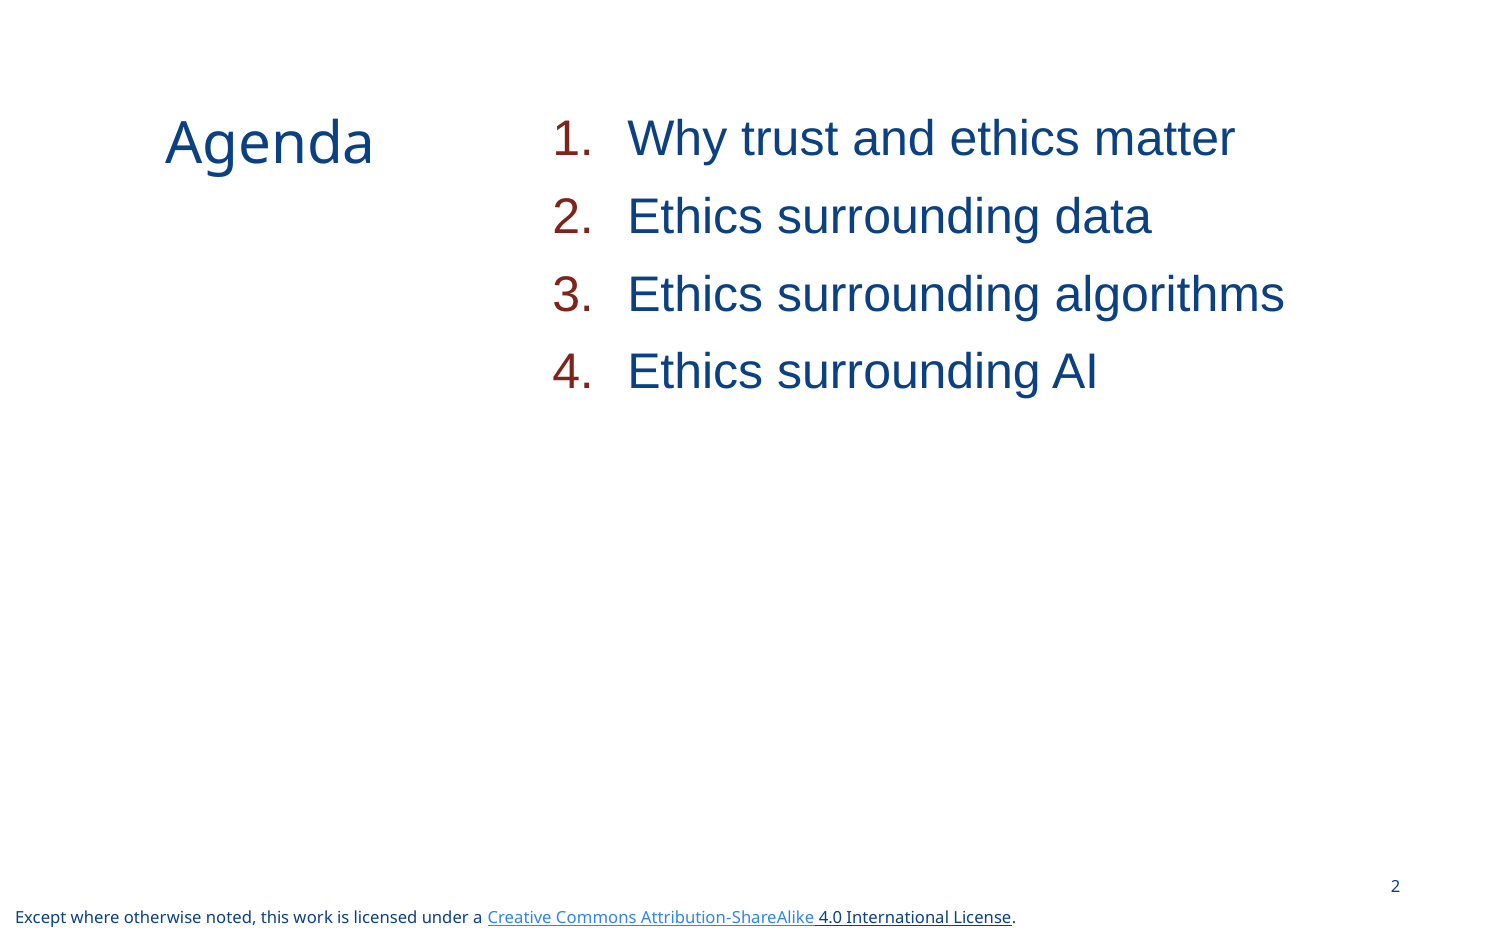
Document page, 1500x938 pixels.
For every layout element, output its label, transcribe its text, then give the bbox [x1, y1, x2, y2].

list Why trust and ethics matter Ethics surrounding data Ethics surrounding algorithms Ethics surrounding AI [537, 98, 1306, 846]
slide_number 2 [1347, 862, 1416, 913]
title Agenda [52, 98, 489, 286]
